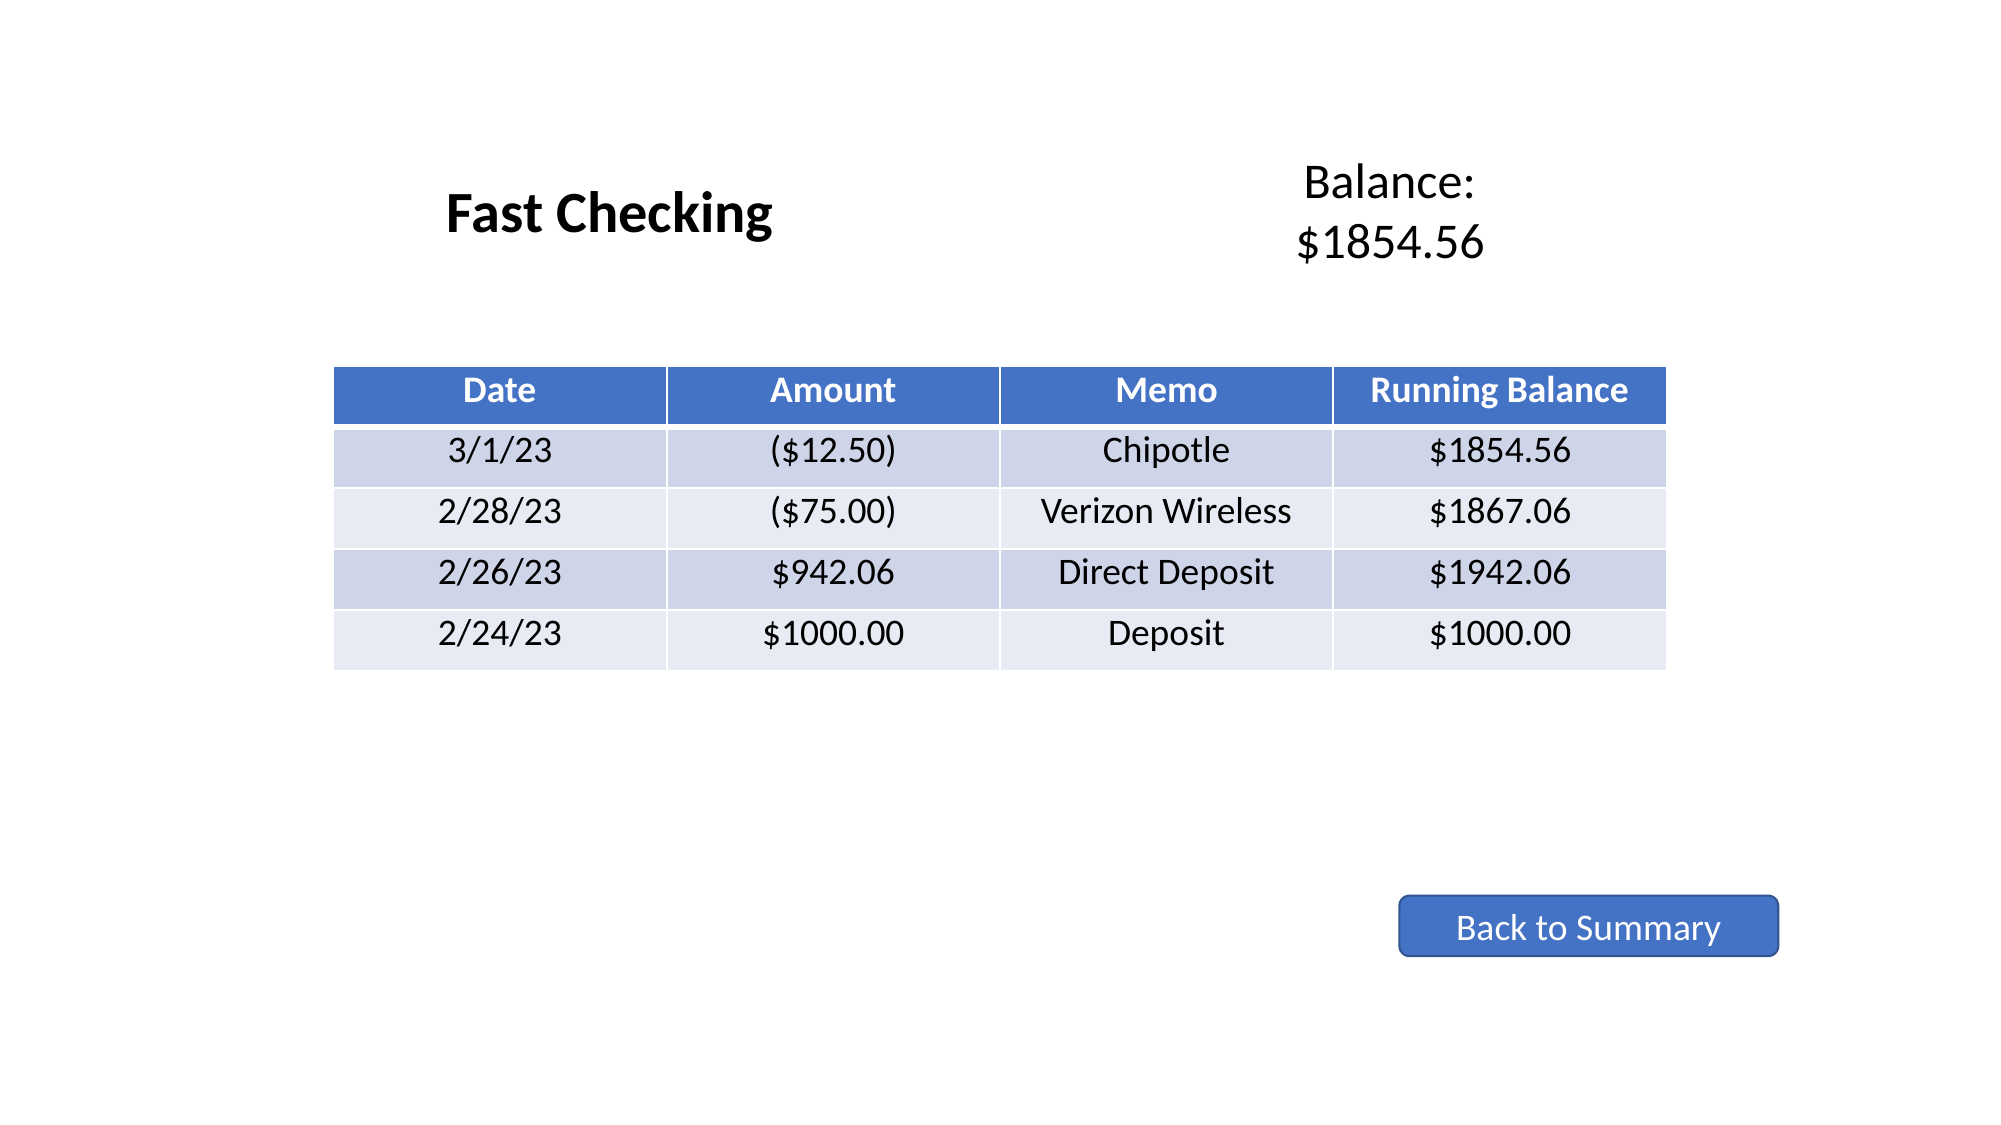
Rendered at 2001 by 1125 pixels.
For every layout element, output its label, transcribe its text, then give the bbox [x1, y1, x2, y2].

text_box Balance: $1854.56 [1208, 141, 1572, 277]
table_cell 3/1/23 [334, 430, 666, 487]
table_cell $1000.00 [668, 611, 999, 670]
text_box Fast Checking [428, 166, 792, 252]
table_cell 2/26/23 [334, 550, 666, 609]
table_header Memo [1001, 367, 1332, 424]
table_cell Verizon Wireless [1001, 489, 1332, 548]
table_header Running Balance [1334, 367, 1666, 424]
table_cell 2/24/23 [334, 611, 666, 670]
table_cell ($75.00) [668, 489, 999, 548]
table_cell Deposit [1001, 611, 1332, 670]
table_header Date [334, 367, 666, 424]
table_cell 2/28/23 [334, 489, 666, 548]
table_cell ($12.50) [668, 430, 999, 487]
table_cell $1000.00 [1334, 611, 1666, 670]
text_box Back to Summary [1398, 894, 1780, 958]
table_cell $1942.06 [1334, 550, 1666, 609]
table_cell $1854.56 [1334, 430, 1666, 487]
table_cell Direct Deposit [1001, 550, 1332, 609]
table_cell Chipotle [1001, 430, 1332, 487]
table_header Amount [668, 367, 999, 424]
table_cell $1867.06 [1334, 489, 1666, 548]
table_cell $942.06 [668, 550, 999, 609]
